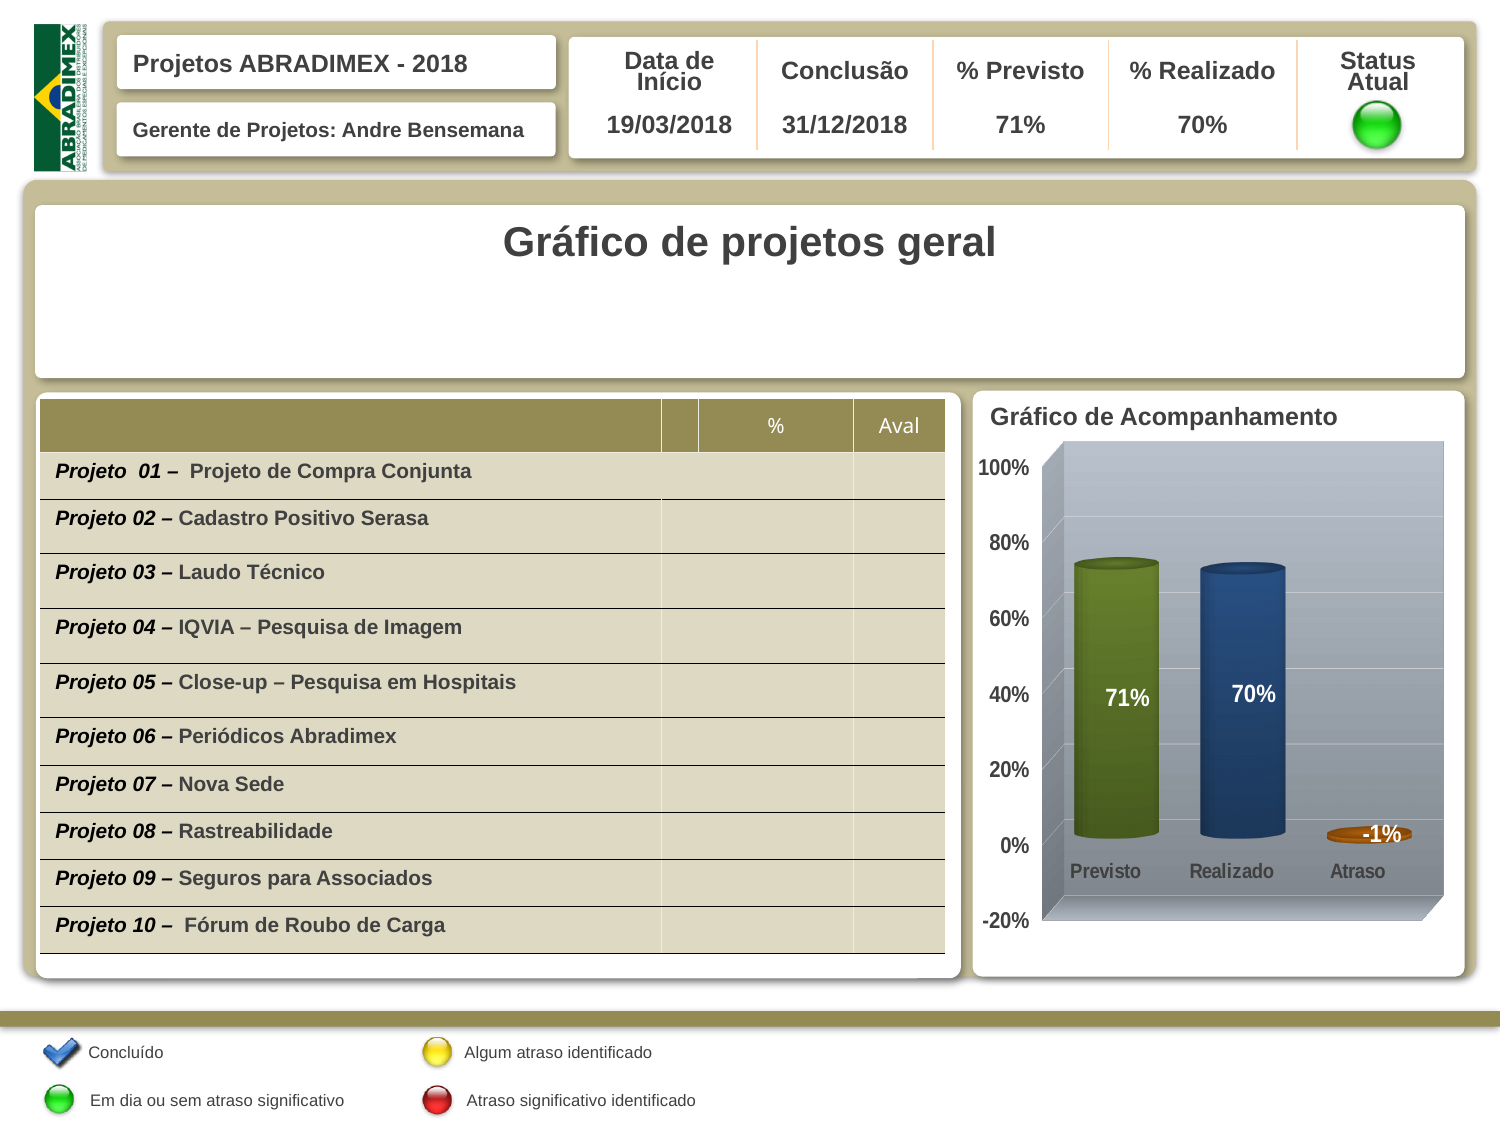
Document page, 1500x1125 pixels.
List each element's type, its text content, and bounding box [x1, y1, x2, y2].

text_box Em dia ou sem atraso significativo [77, 1081, 361, 1117]
table_header [662, 399, 698, 452]
text_box Concluído [84, 1034, 179, 1070]
text_box [22, 178, 1478, 977]
table_cell [854, 453, 945, 499]
table_cell [34, 205, 1475, 974]
picture [40, 1081, 77, 1118]
table_cell Projeto 10 – Fórum de Roubo de Carga [40, 907, 661, 953]
text_box Gráfico de projetos geral [32, 203, 1467, 381]
table_cell [854, 860, 945, 906]
text_box Gráfico de Acompanhamento [970, 388, 1467, 979]
table_cell [662, 500, 853, 553]
table_cell [854, 766, 945, 812]
table_cell [662, 664, 853, 717]
table_cell [854, 907, 945, 953]
table_cell [662, 860, 853, 906]
table_header [40, 399, 661, 452]
table_cell [662, 554, 853, 608]
table_header % [699, 399, 853, 452]
table_cell [854, 664, 945, 717]
table_cell Projeto 02 – Cadastro Positivo Serasa [40, 500, 661, 553]
table_cell Projeto 08 – Rastreabilidade [40, 813, 661, 859]
table_cell [854, 718, 945, 765]
picture [1347, 97, 1407, 157]
text_box Algum atraso identificado [455, 1034, 668, 1070]
chart [977, 435, 1453, 983]
picture [34, 24, 87, 172]
table_cell Projeto 05 – Close-up – Pesquisa em Hospitais [40, 664, 661, 717]
table_cell Projeto 01 – Projeto de Compra Conjunta [40, 453, 853, 499]
table_cell [662, 907, 853, 953]
table_cell [662, 813, 853, 859]
table_cell Projeto 09 – Seguros para Associados [40, 860, 661, 906]
picture [418, 1083, 455, 1120]
text_box Atraso significativo identificado [454, 1081, 712, 1117]
picture [40, 1034, 83, 1071]
table_cell [854, 609, 945, 663]
table_cell [854, 813, 945, 859]
table_cell [662, 766, 853, 812]
table_cell Projeto 04 – IQVIA – Pesquisa de Imagem [40, 609, 661, 663]
table_cell [854, 500, 945, 553]
table_cell [662, 718, 853, 765]
picture [418, 1034, 455, 1071]
text_box [33, 390, 963, 981]
table_cell 08/05/2018 [970, 406, 977, 976]
table_cell [662, 609, 853, 663]
table_cell Projeto 07 – Nova Sede [40, 766, 661, 812]
table_cell Projeto 06 – Periódicos Abradimex [40, 718, 661, 765]
table_cell [854, 554, 945, 608]
table_cell Projeto 03 – Laudo Técnico [40, 554, 661, 608]
table_header Aval [854, 399, 945, 452]
